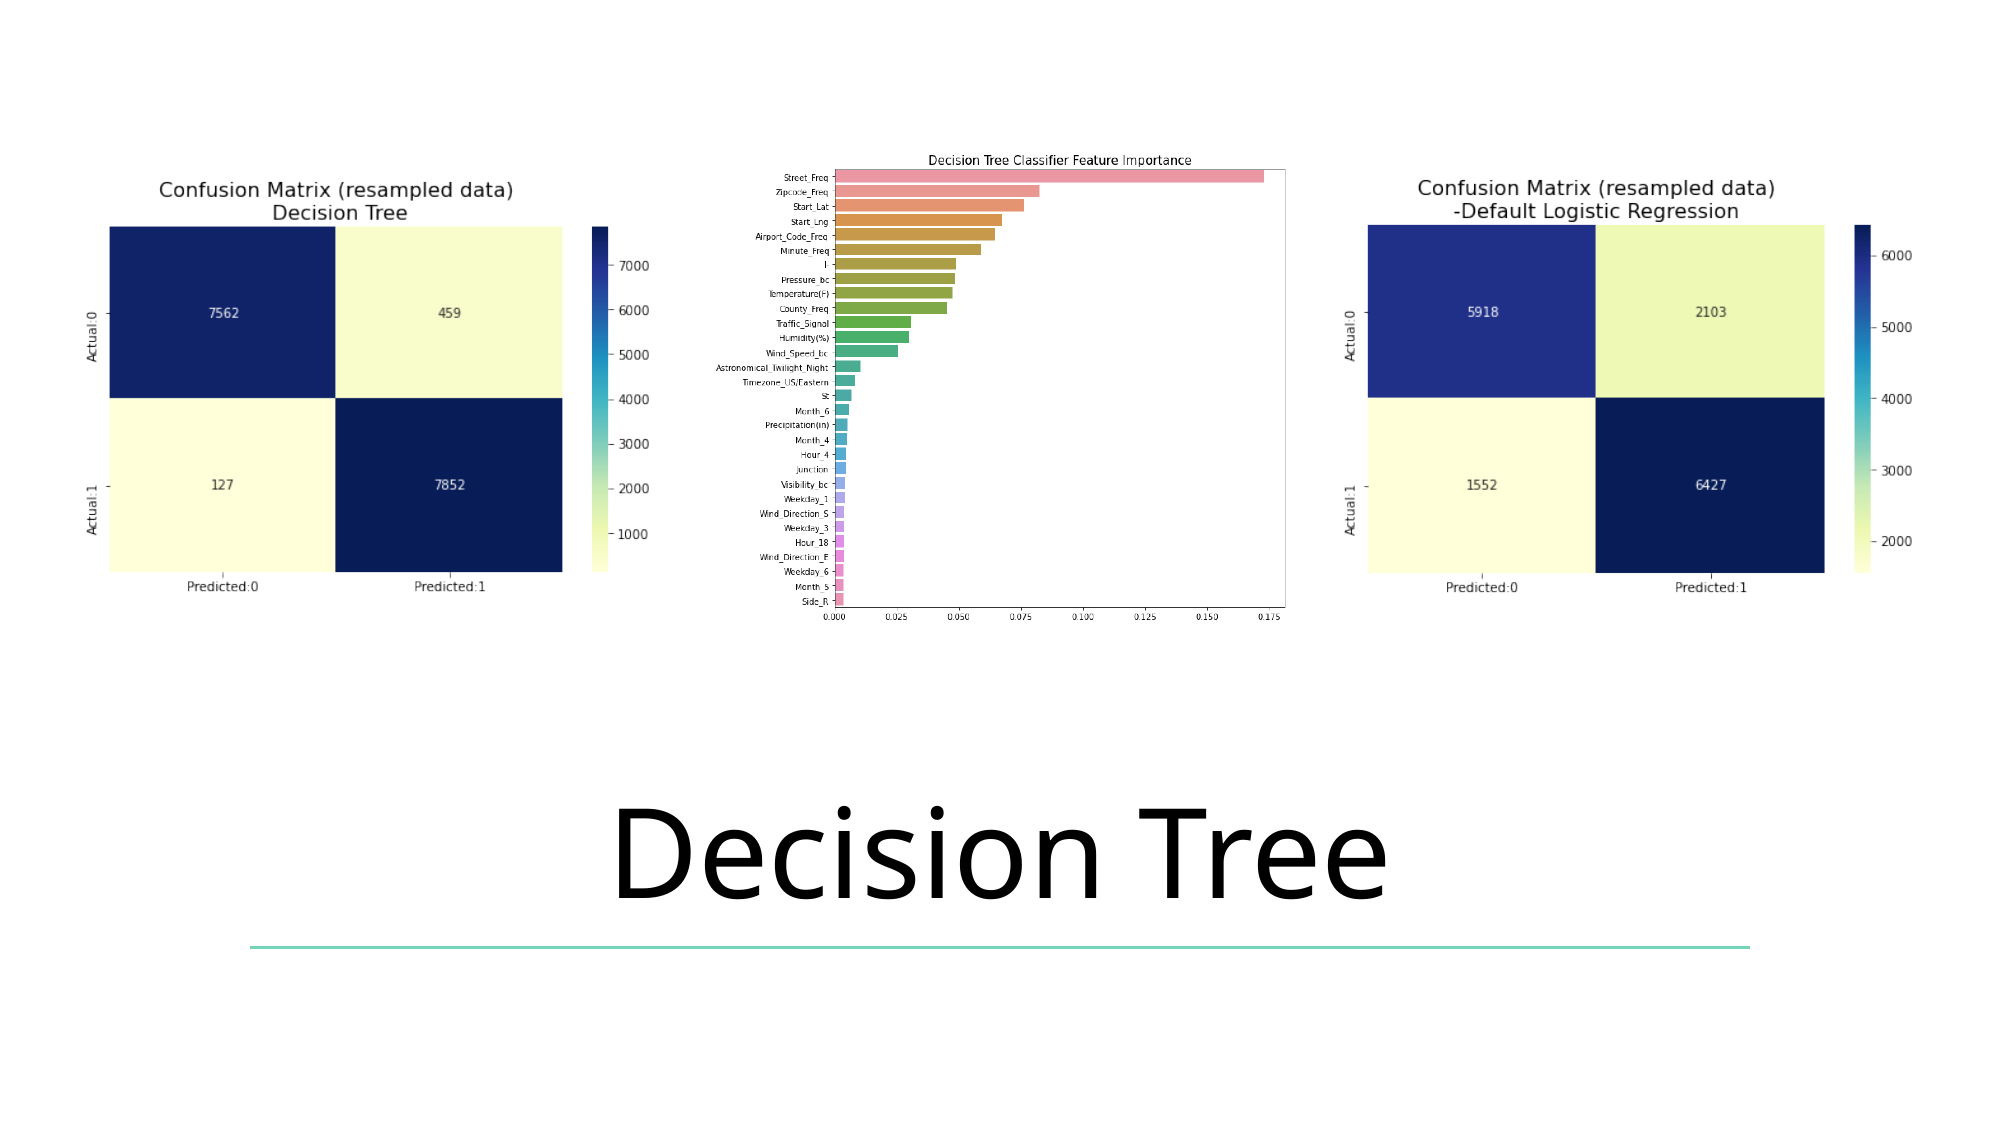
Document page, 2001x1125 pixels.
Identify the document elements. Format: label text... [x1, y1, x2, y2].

title Decision Tree [105, 749, 1895, 933]
picture [79, 173, 658, 603]
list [710, 149, 1290, 626]
picture [1337, 171, 1921, 604]
